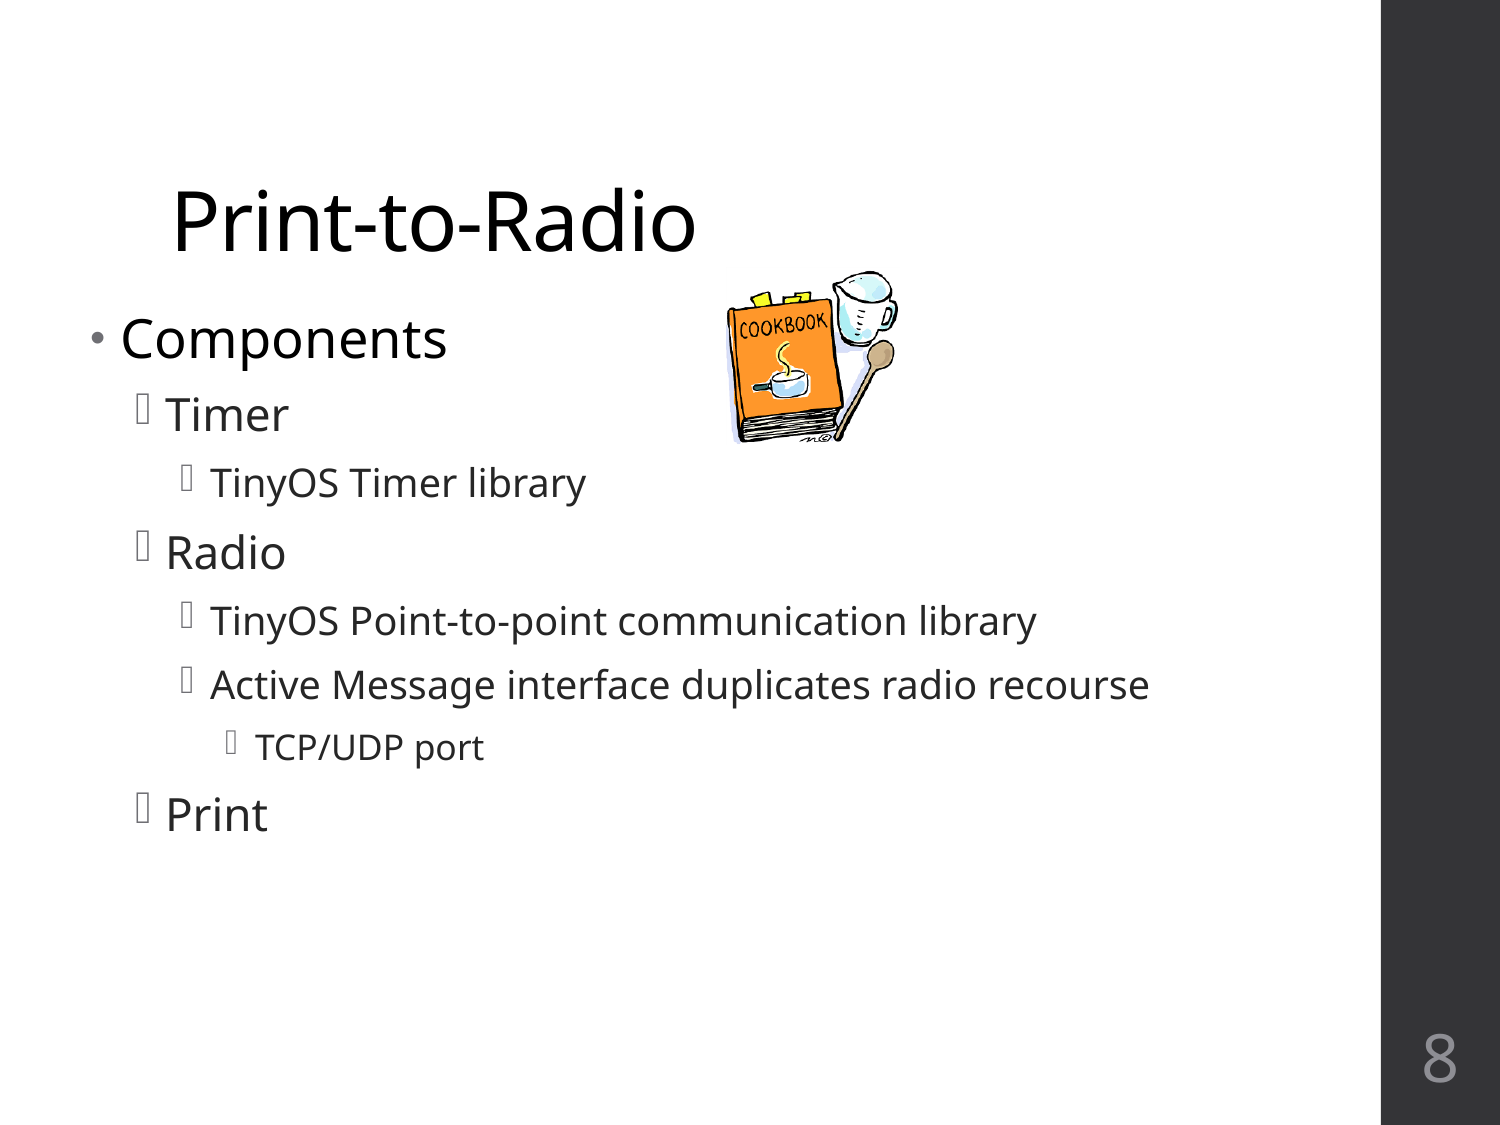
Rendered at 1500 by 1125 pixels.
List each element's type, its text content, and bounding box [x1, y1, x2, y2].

picture [726, 266, 901, 445]
slide_number 8 [1384, 1012, 1498, 1110]
list Components Timer TinyOS Timer library Radio TinyOS Point-to-point communication library Active Message interface duplicates radio recourse TCP/UDP port Print [75, 290, 1291, 857]
title Print-to-Radio [155, 60, 1348, 278]
